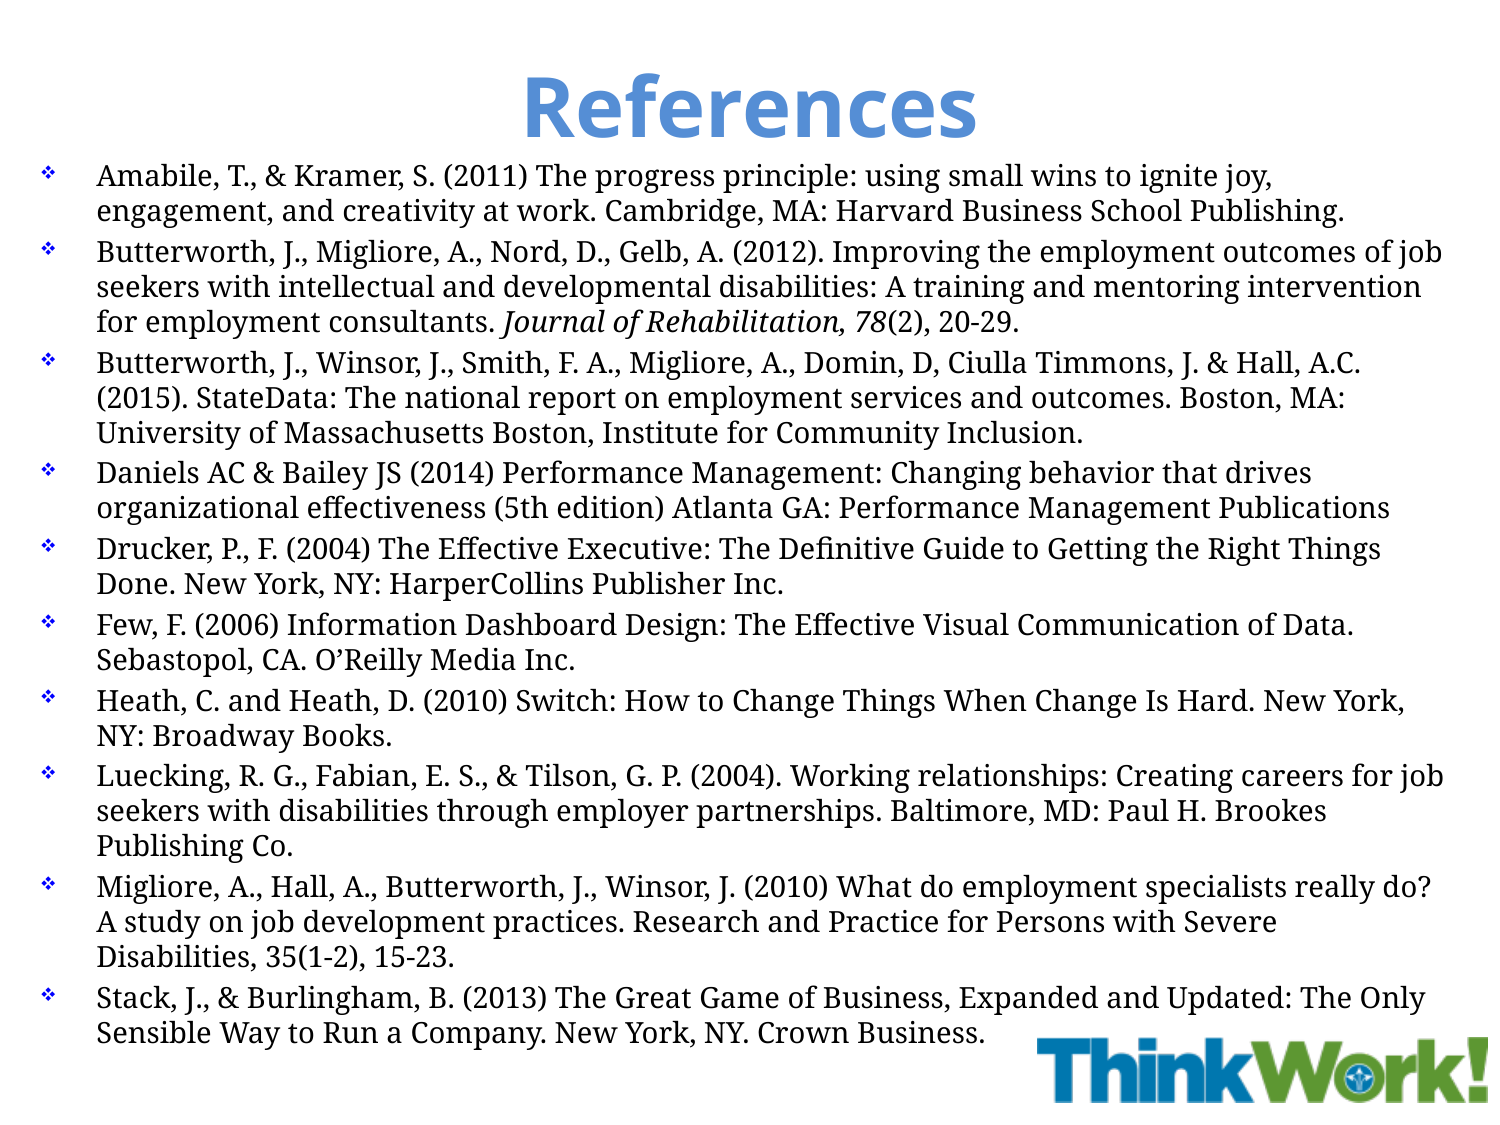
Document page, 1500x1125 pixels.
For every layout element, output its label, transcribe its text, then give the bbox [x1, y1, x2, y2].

picture [1037, 1037, 1488, 1103]
list Amabile, T., & Kramer, S. (2011) The progress principle: using small wins to ignite joy, engagement, and creativity at work. Cambridge, MA: Harvard Business School Publishing. Butterworth, J., Migliore, A., Nord, D., Gelb, A. (2012). Improving the employment outcomes of job seekers with intellectual and developmental disabilities: A training and mentoring intervention for employment consultants. Journal of Rehabilitation, 78(2), 20-29. Butterworth, J., Winsor, J., Smith, F. A., Migliore, A., Domin, D, Ciulla Timmons, J. & Hall, A.C. (2015). StateData: The national report on employment services and outcomes. Boston, MA: University of Massachusetts Boston, Institute for Community Inclusion. Daniels AC & Bailey JS (2014) Performance Management: Changing behavior that drives organizational effectiveness (5th edition) Atlanta GA: Performance Management Publications Drucker, P., F. (2004) The Effective Executive: The Definitive Guide to Getting the Right Things Done. New York, NY: HarperCollins Publisher Inc. Few, F. (2006) Information Dashboard Design: The Effective Visual Communication of Data. Sebastopol, CA. O’Reilly Media Inc. Heath, C. and Heath, D. (2010) Switch: How to Change Things When Change Is Hard. New York, NY: Broadway Books. Luecking, R. G., Fabian, E. S., & Tilson, G. P. (2004). Working relationships: Creating careers for job seekers with disabilities through employer partnerships. Baltimore, MD: Paul H. Brookes Publishing Co. Migliore, A., Hall, A., Butterworth, J., Winsor, J. (2010) What do employment specialists really do? A study on job development practices. Research and Practice for Persons with Severe Disabilities, 35(1-2), 15-23. Stack, J., & Burlingham, B. (2013) The Great Game of Business, Expanded and Updated: The Only Sensible Way to Run a Company. New York, NY. Crown Business. [24, 149, 1463, 893]
title References [75, 45, 1425, 163]
